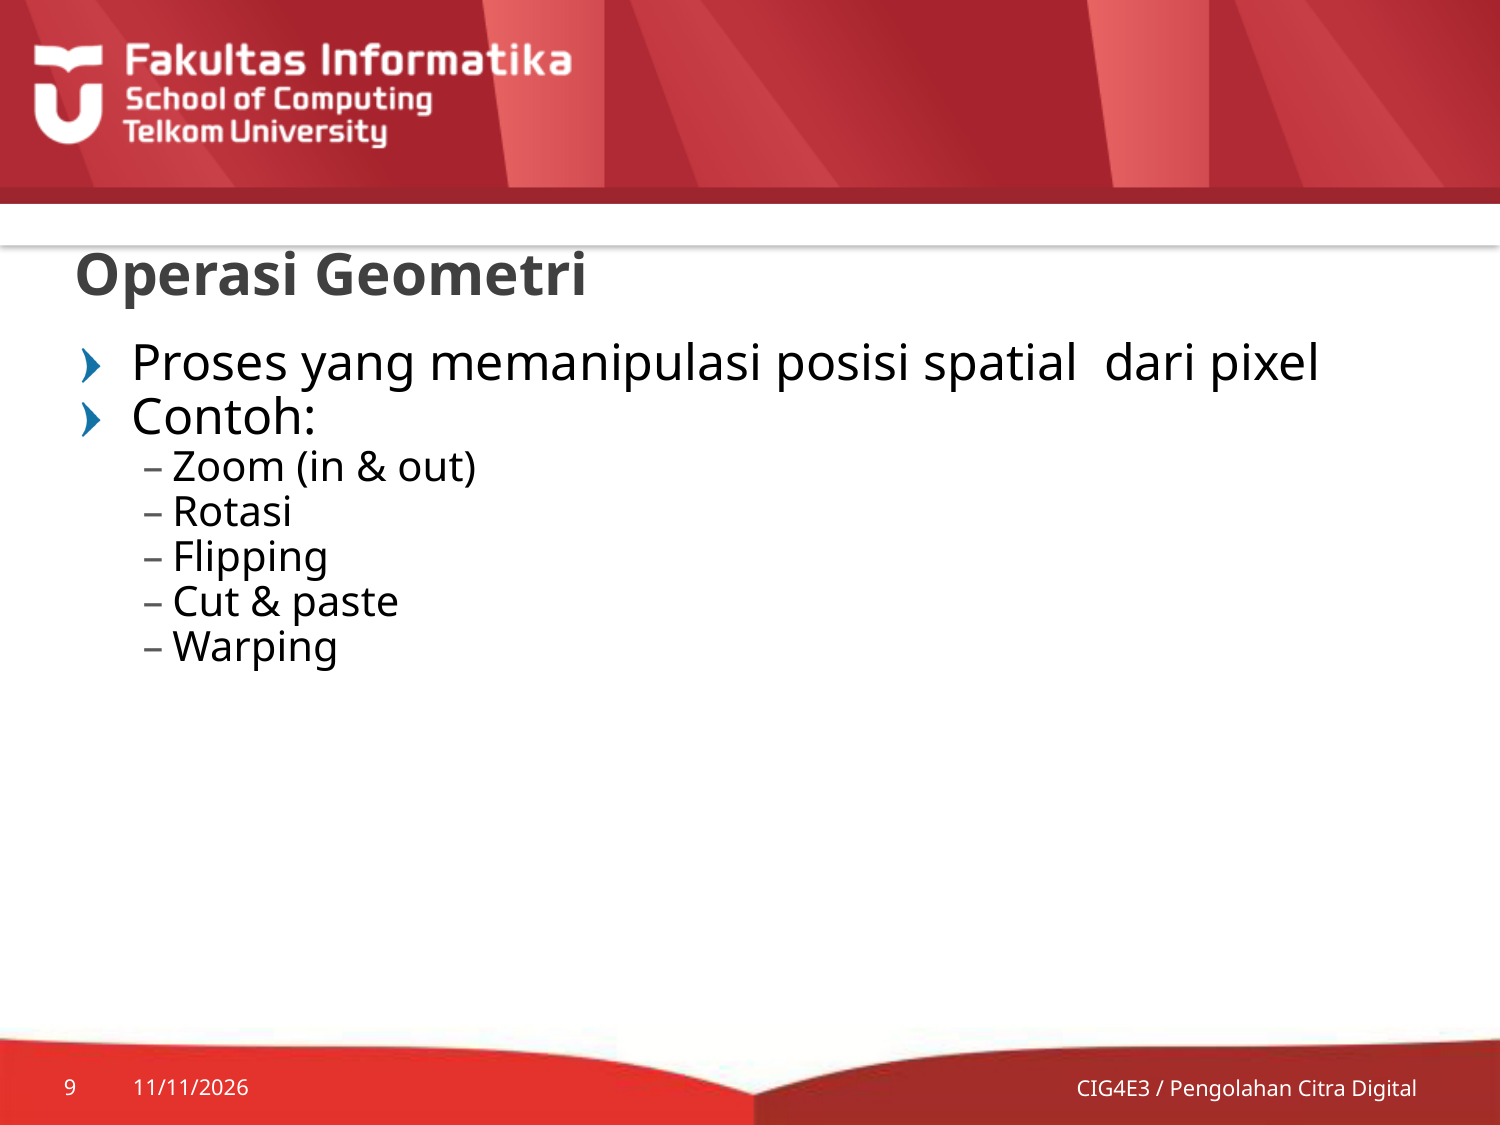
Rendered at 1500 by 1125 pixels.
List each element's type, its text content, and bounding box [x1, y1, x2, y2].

slide_number 9 [63, 1058, 123, 1119]
picture [0, 0, 1500, 203]
picture [75, 391, 104, 439]
picture [75, 337, 104, 385]
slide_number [132, 1058, 403, 1119]
list Proses yang memanipulasi posisi spatial dari pixel Contoh: Zoom (in & out) Rotasi Flipping Cut & paste Warping [60, 329, 1426, 990]
title Operasi Geometri [59, 219, 1426, 325]
picture [0, 1024, 1500, 1125]
